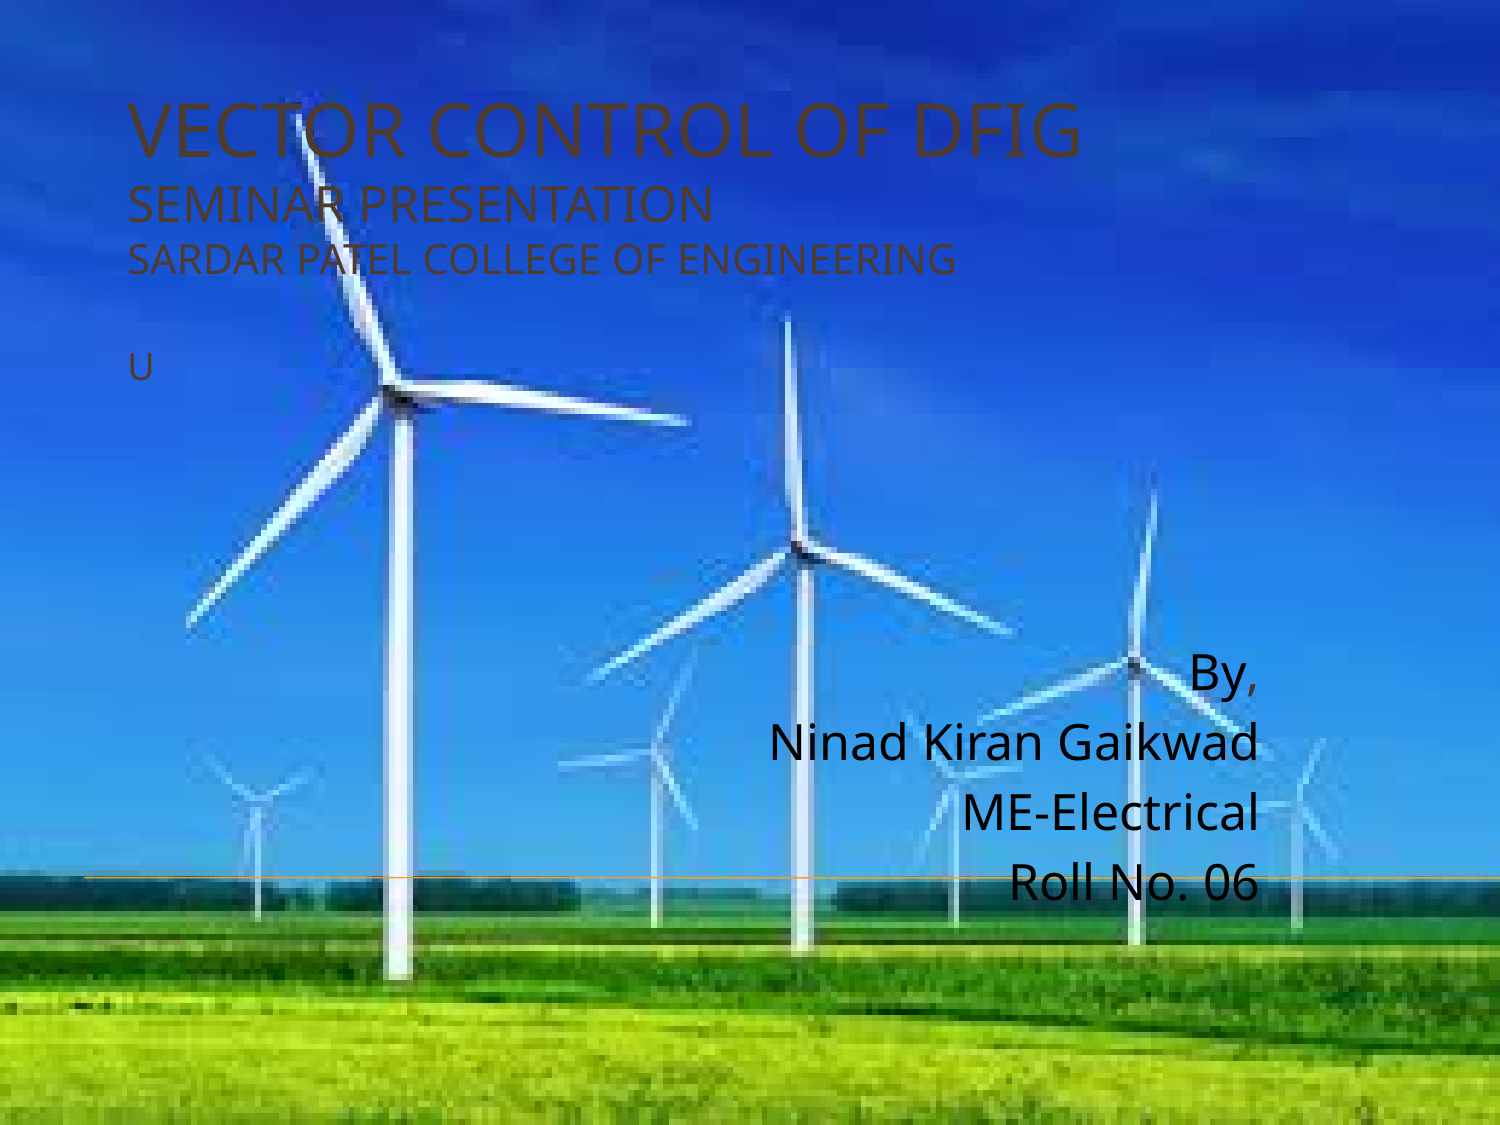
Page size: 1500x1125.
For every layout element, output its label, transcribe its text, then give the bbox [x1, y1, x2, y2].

subtitle By, Ninad Kiran Gaikwad ME-Electrical Roll No. 06 [225, 487, 1275, 988]
picture [0, 0, 1500, 1125]
title VECTOR CONTROL OF DFIG SEMINAR PRESENTATION SARDAR PATEL COLLEGE OF ENGINEERING u [112, 75, 1388, 538]
